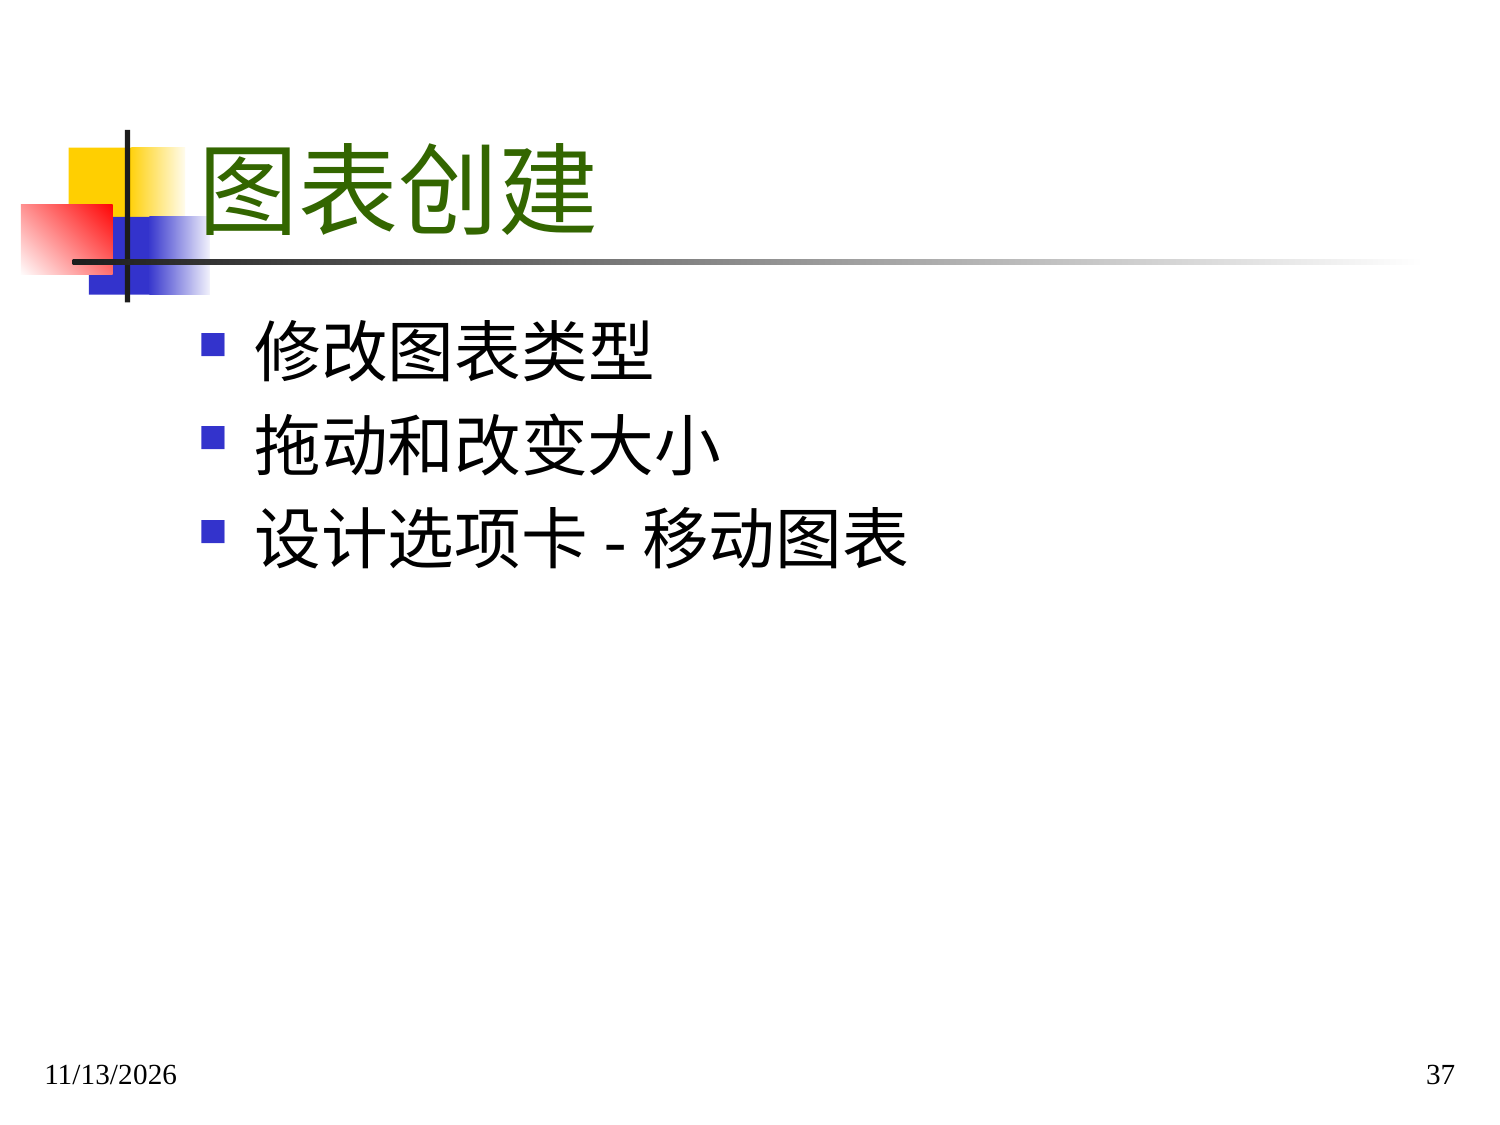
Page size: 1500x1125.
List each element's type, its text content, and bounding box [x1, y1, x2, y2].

list 修改图表类型 拖动和改变大小 设计选项卡-移动图表 [183, 302, 1469, 1024]
title 图表创建 [183, 101, 1468, 256]
slide_number 37 [1281, 1023, 1471, 1099]
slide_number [29, 1023, 219, 1099]
